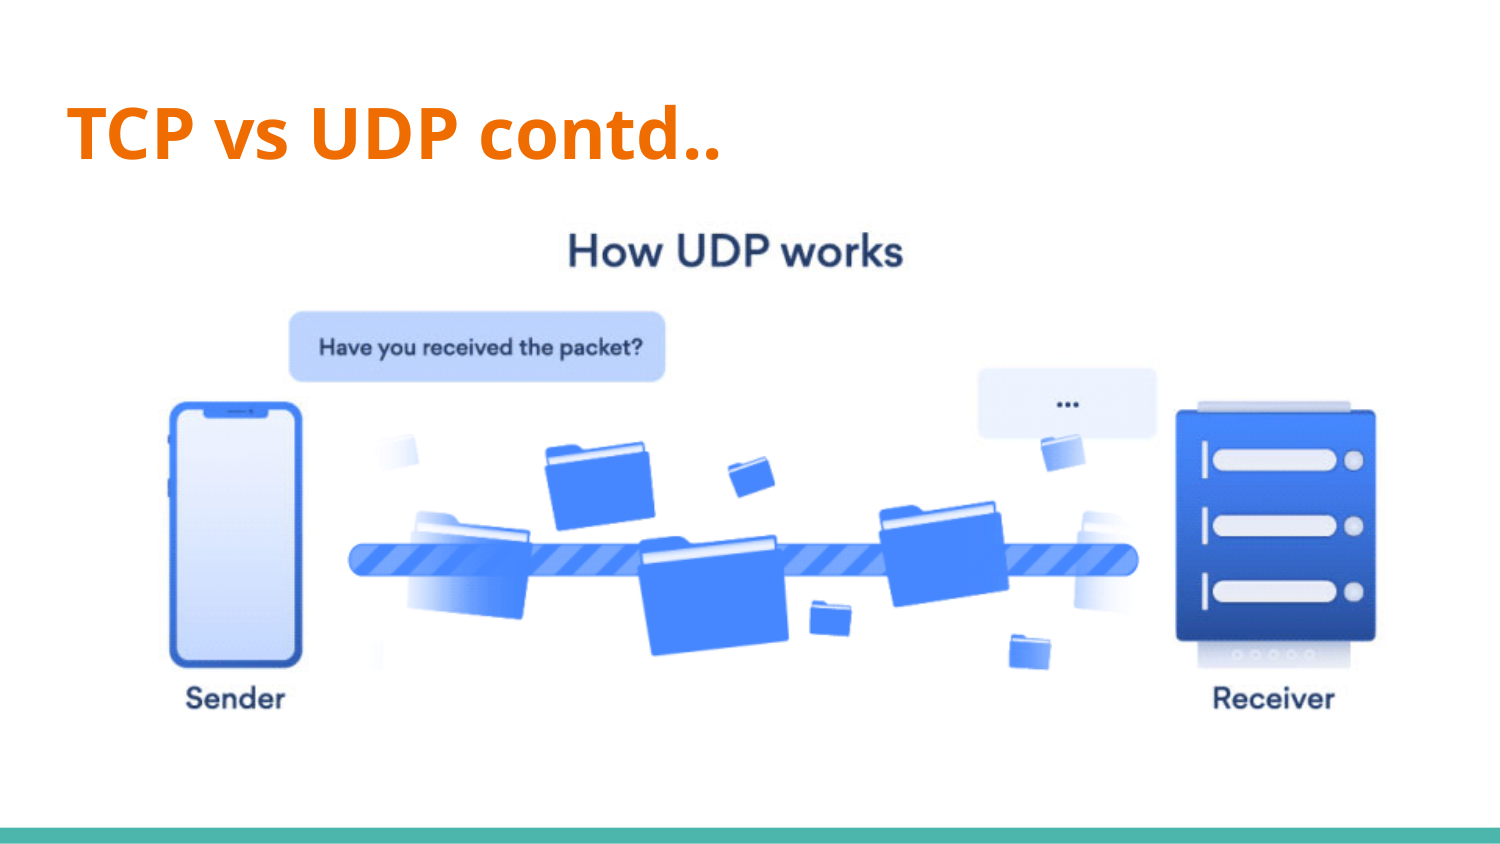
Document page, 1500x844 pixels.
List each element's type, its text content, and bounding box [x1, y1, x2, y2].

picture [46, 184, 1454, 773]
title TCP vs UDP contd.. [51, 72, 1449, 183]
